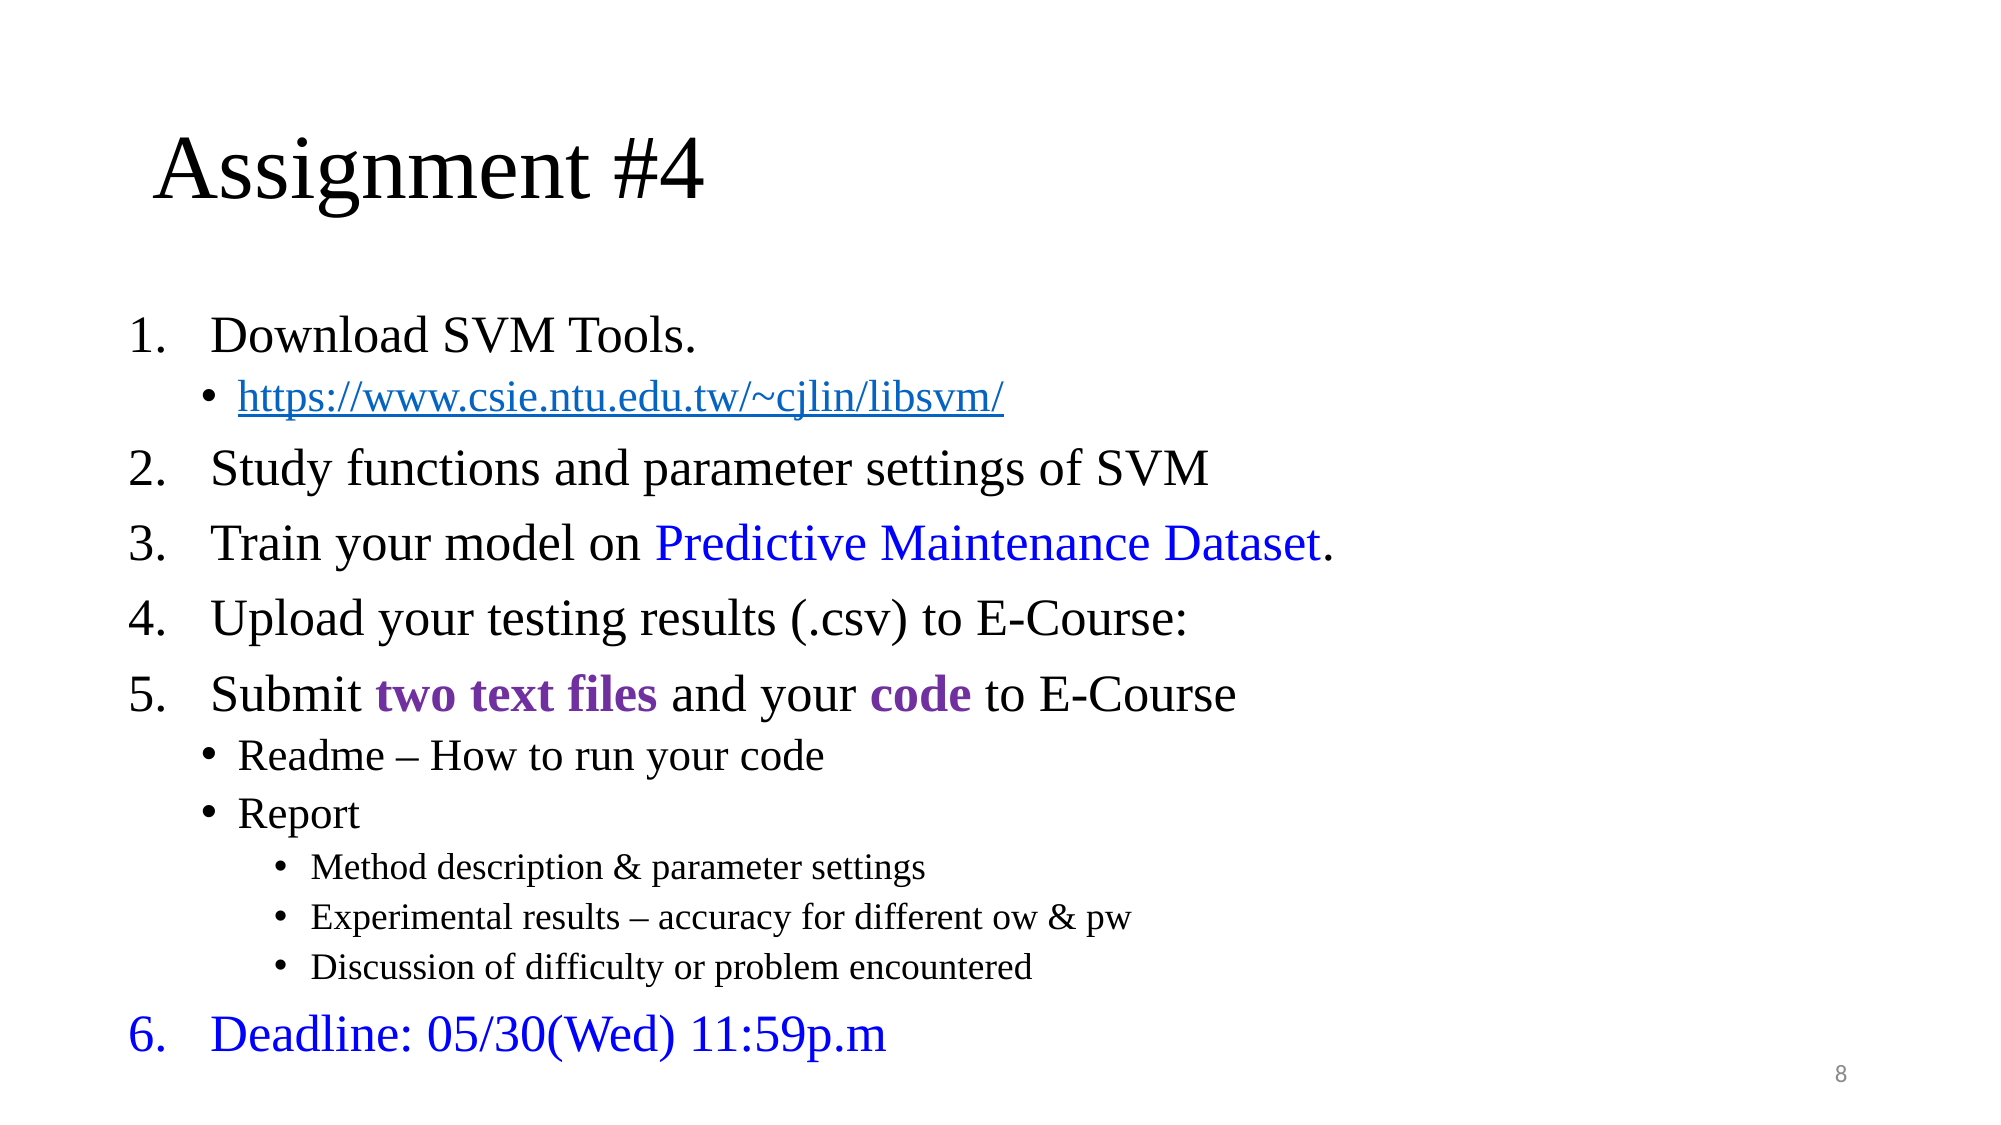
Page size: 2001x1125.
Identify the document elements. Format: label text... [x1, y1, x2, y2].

slide_number 8 [1412, 1042, 1863, 1103]
title Assignment #4 [137, 59, 1863, 278]
list Download SVM Tools. https://www.csie.ntu.edu.tw/~cjlin/libsvm/ Study functions and parameter settings of SVM Train your model on Predictive Maintenance Dataset. Upload your testing results (.csv) to E-Course: Submit two text files and your code to E-Course Readme – How to run your code Report Method description & parameter settings Experimental results – accuracy for different ow & pw Discussion of difficulty or problem encountered Deadline: 05/30(Wed) 11:59p.m [113, 299, 1952, 1079]
